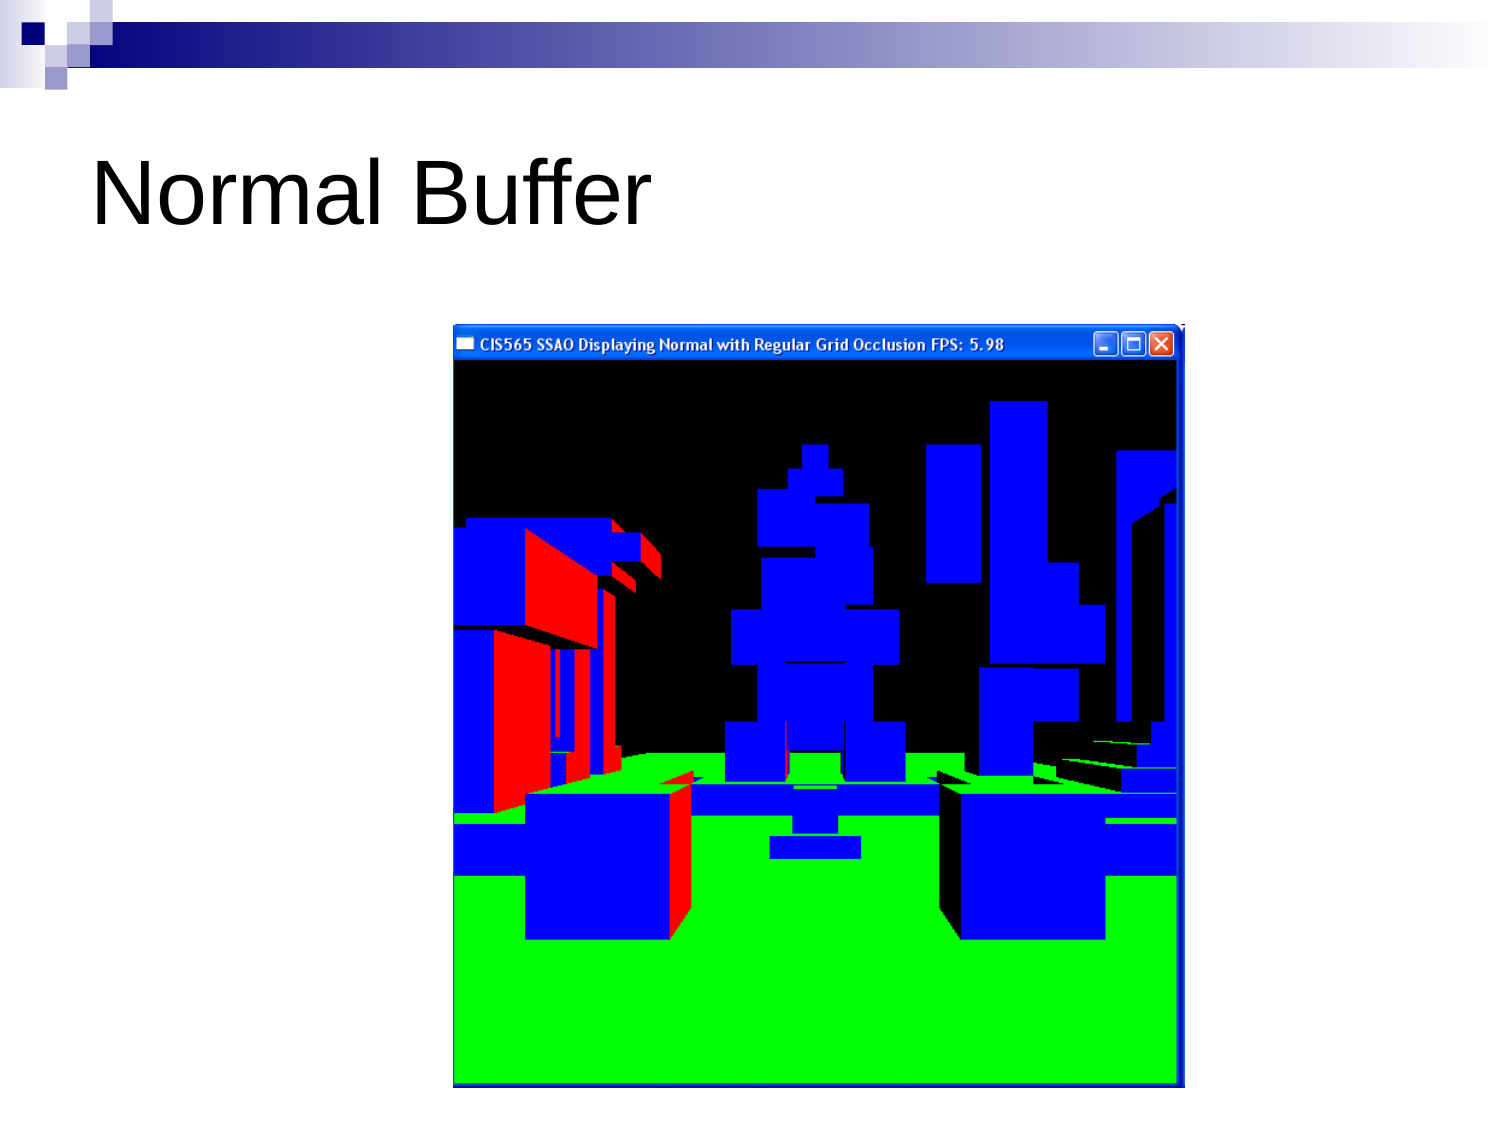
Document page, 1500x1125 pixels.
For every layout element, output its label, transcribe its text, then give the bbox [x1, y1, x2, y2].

title Normal Buffer [75, 75, 1425, 300]
picture [453, 324, 1185, 1088]
